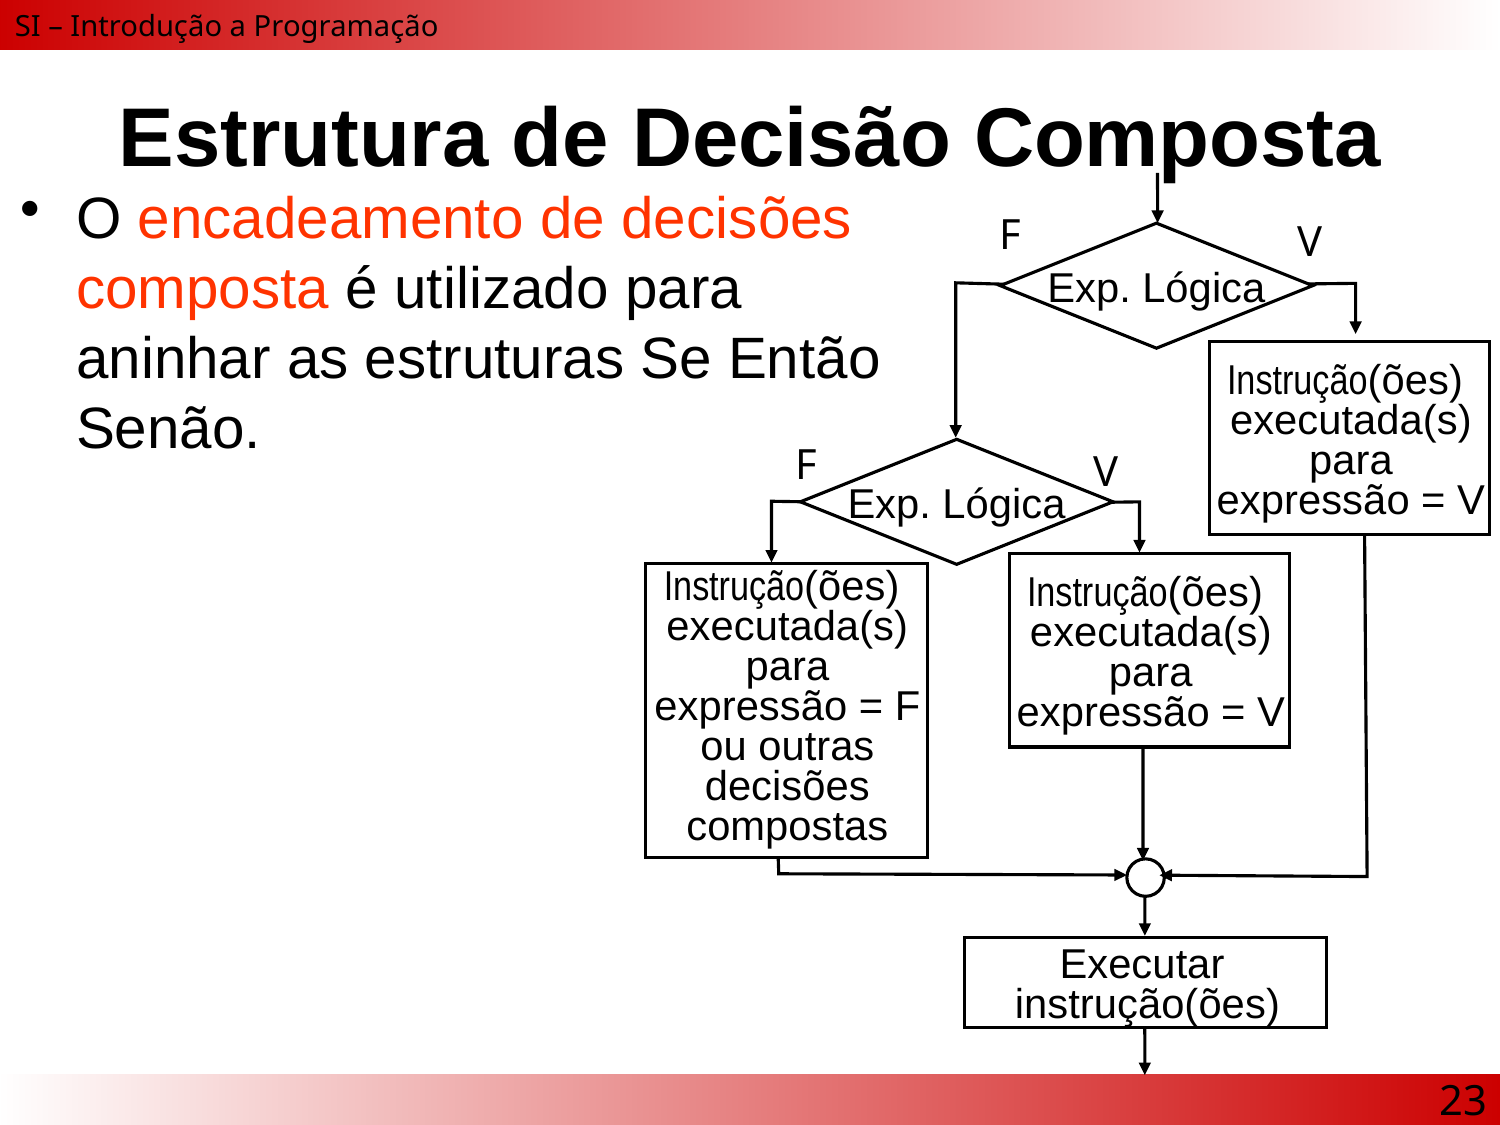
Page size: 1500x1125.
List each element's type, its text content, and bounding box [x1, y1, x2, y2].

slide_number 23 [1299, 1082, 1500, 1125]
title Estrutura de Decisão Composta [0, 77, 1500, 188]
list O encadeamento de decisões composta é utilizado para aninhar as estruturas Se Então Senão. [4, 188, 926, 1086]
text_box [637, 172, 1500, 1076]
